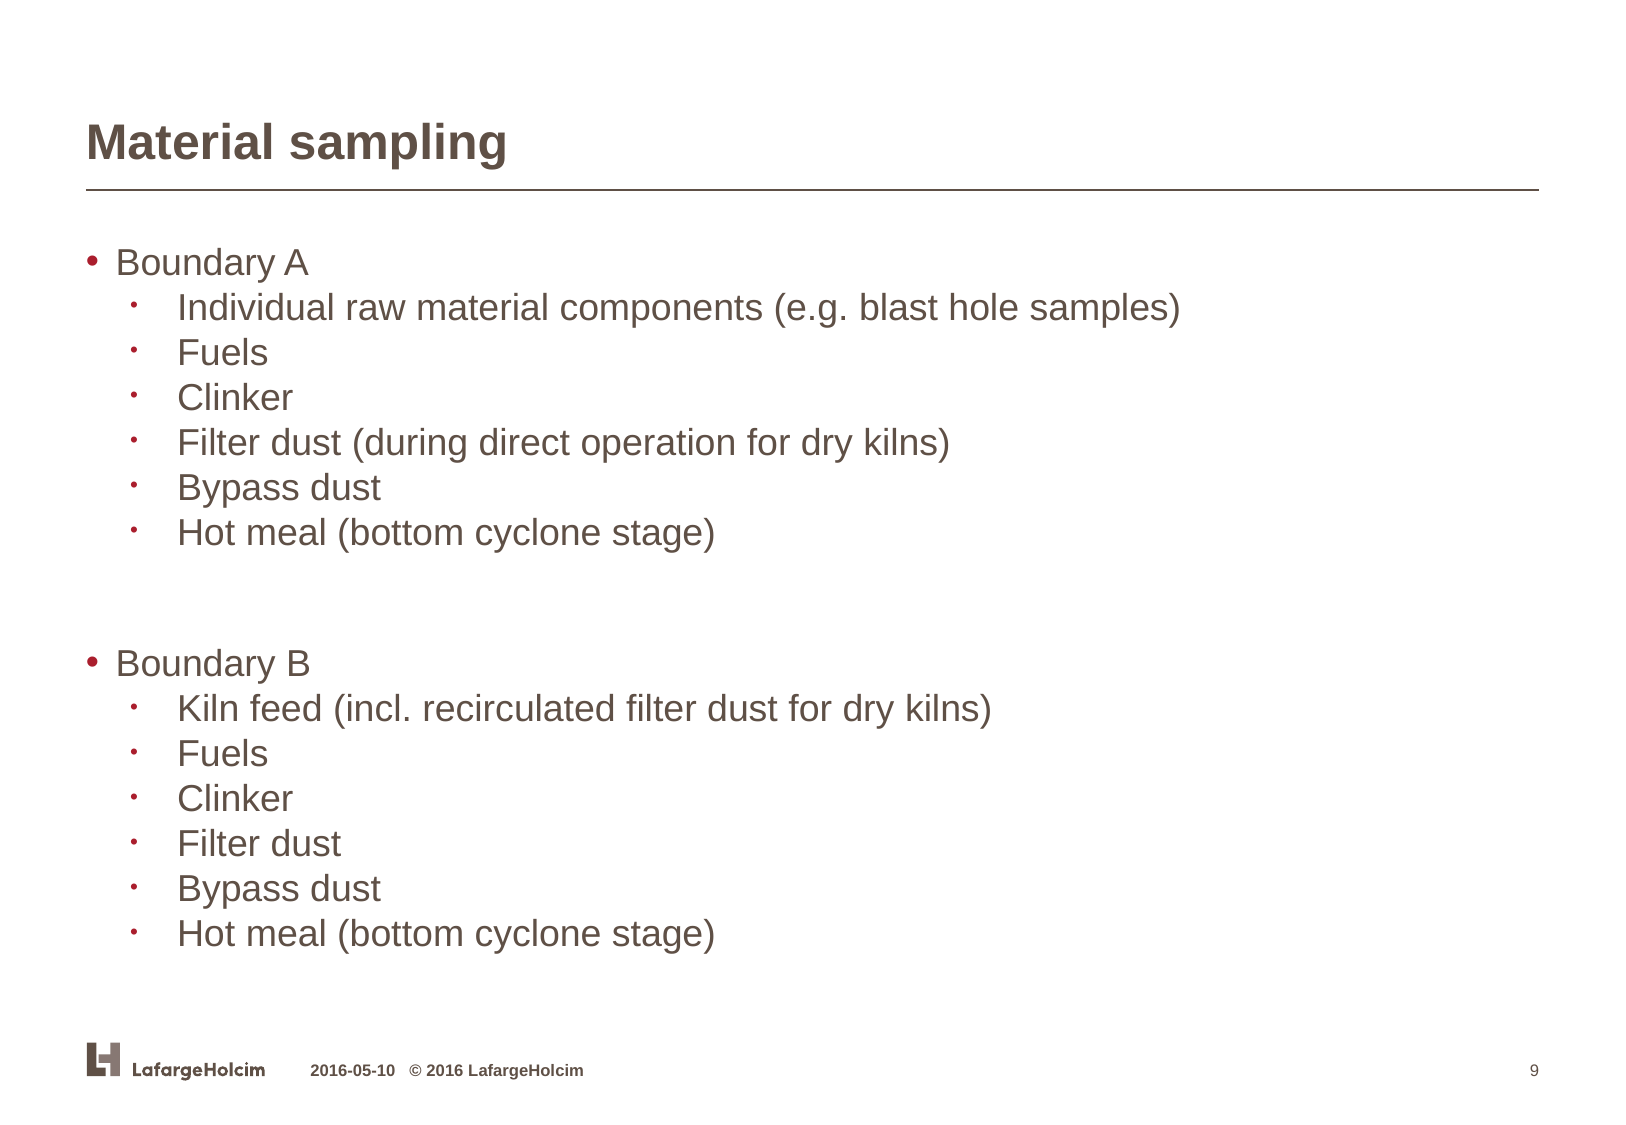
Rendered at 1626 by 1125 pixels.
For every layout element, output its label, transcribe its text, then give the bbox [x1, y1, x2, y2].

list Boundary A Individual raw material components (e.g. blast hole samples) Fuels Clinker Filter dust (during direct operation for dry kilns) Bypass dust Hot meal (bottom cyclone stage) Boundary B Kiln feed (incl. recirculated filter dust for dry kilns) Fuels Clinker Filter dust Bypass dust Hot meal (bottom cyclone stage) [85, 237, 1539, 1015]
footer 2016-05-10 © 2016 LafargeHolcim [310, 1052, 831, 1080]
slide_number 9 [1468, 1052, 1539, 1080]
title Material sampling [85, 30, 1539, 171]
